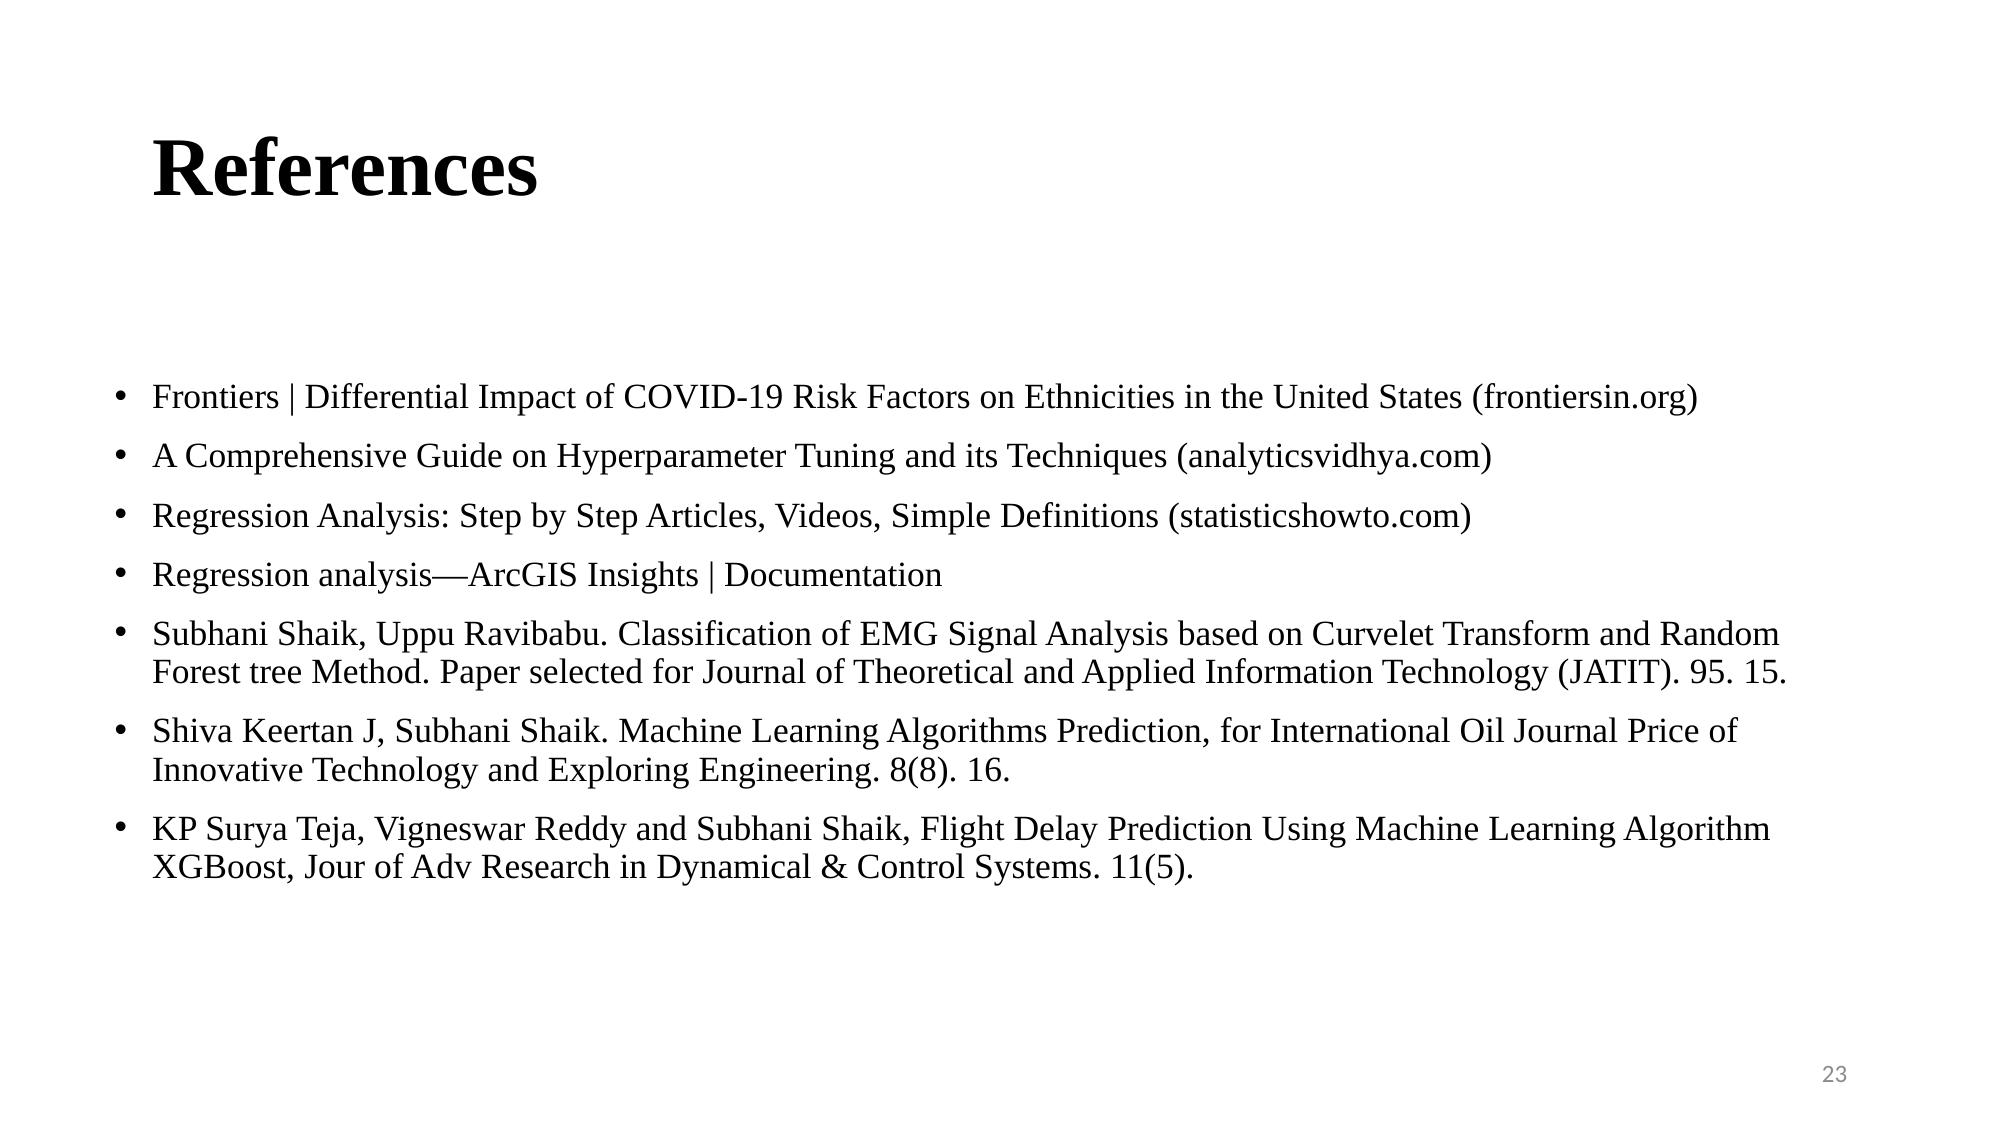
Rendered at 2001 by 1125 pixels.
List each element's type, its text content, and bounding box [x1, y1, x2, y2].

title References [137, 59, 1863, 278]
slide_number 23 [1412, 1042, 1863, 1103]
list Frontiers | Differential Impact of COVID-19 Risk Factors on Ethnicities in the United States (frontiersin.org) A Comprehensive Guide on Hyperparameter Tuning and its Techniques (analyticsvidhya.com) Regression Analysis: Step by Step Articles, Videos, Simple Definitions (statisticshowto.com) Regression analysis—ArcGIS Insights | Documentation Subhani Shaik, Uppu Ravibabu. Classification of EMG Signal Analysis based on Curvelet Transform and Random Forest tree Method. Paper selected for Journal of Theoretical and Applied Information Technology (JATIT). 95. 15. Shiva Keertan J, Subhani Shaik. Machine Learning Algorithms Prediction, for International Oil Journal Price of Innovative Technology and Exploring Engineering. 8(8). 16. KP Surya Teja, Vigneswar Reddy and Subhani Shaik, Flight Delay Prediction Using Machine Learning Algorithm XGBoost, Jour of Adv Research in Dynamical & Control Systems. 11(5). [99, 233, 1825, 948]
